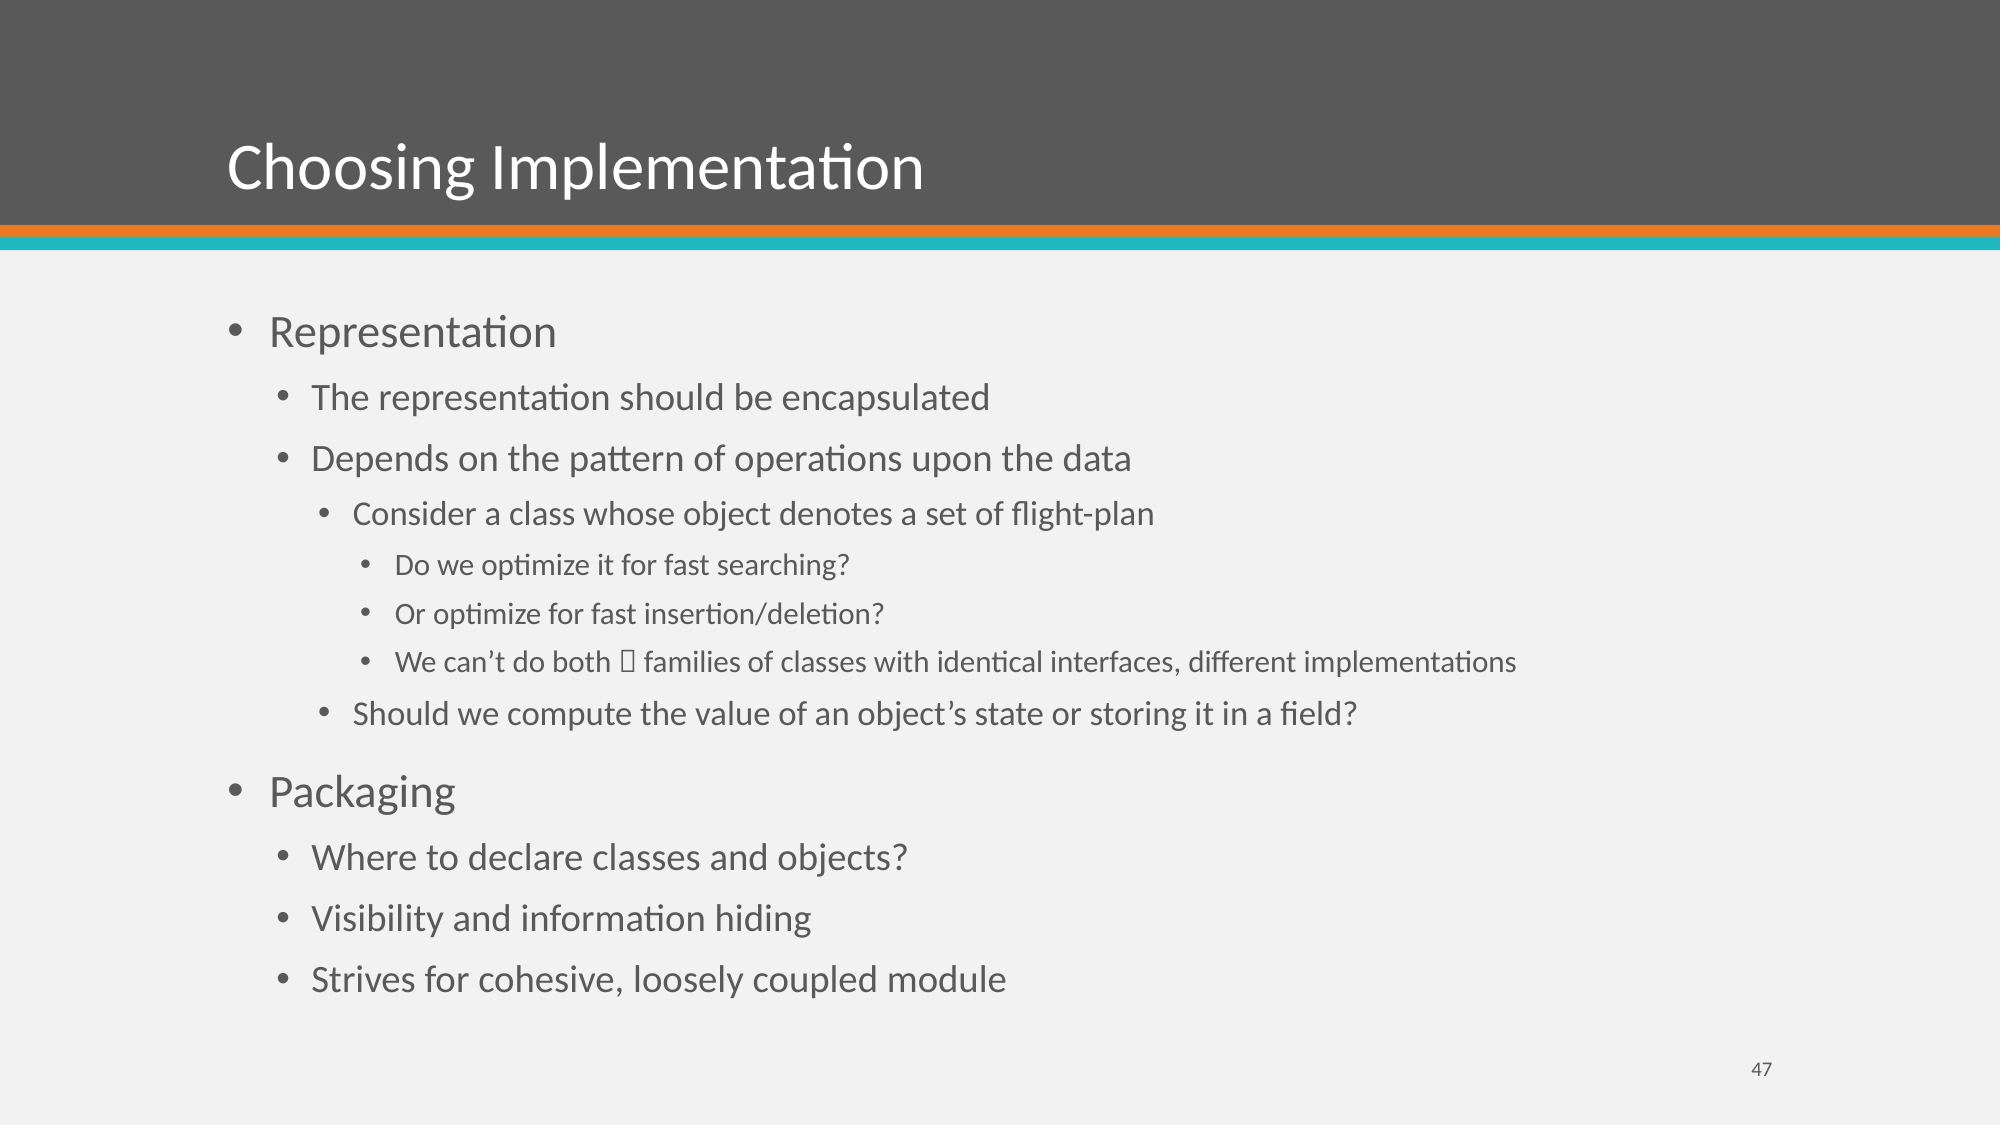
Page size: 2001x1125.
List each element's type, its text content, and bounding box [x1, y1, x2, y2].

slide_number 47 [1562, 1045, 1788, 1091]
list Representation The representation should be encapsulated Depends on the pattern of operations upon the data Consider a class whose object denotes a set of flight-plan Do we optimize it for fast searching? Or optimize for fast insertion/deletion? We can’t do both  families of classes with identical interfaces, different implementations Should we compute the value of an object’s state or storing it in a field? Packaging Where to declare classes and objects? Visibility and information hiding Strives for cohesive, loosely coupled module [212, 299, 1788, 1013]
title Choosing Implementation [212, 41, 1788, 212]
